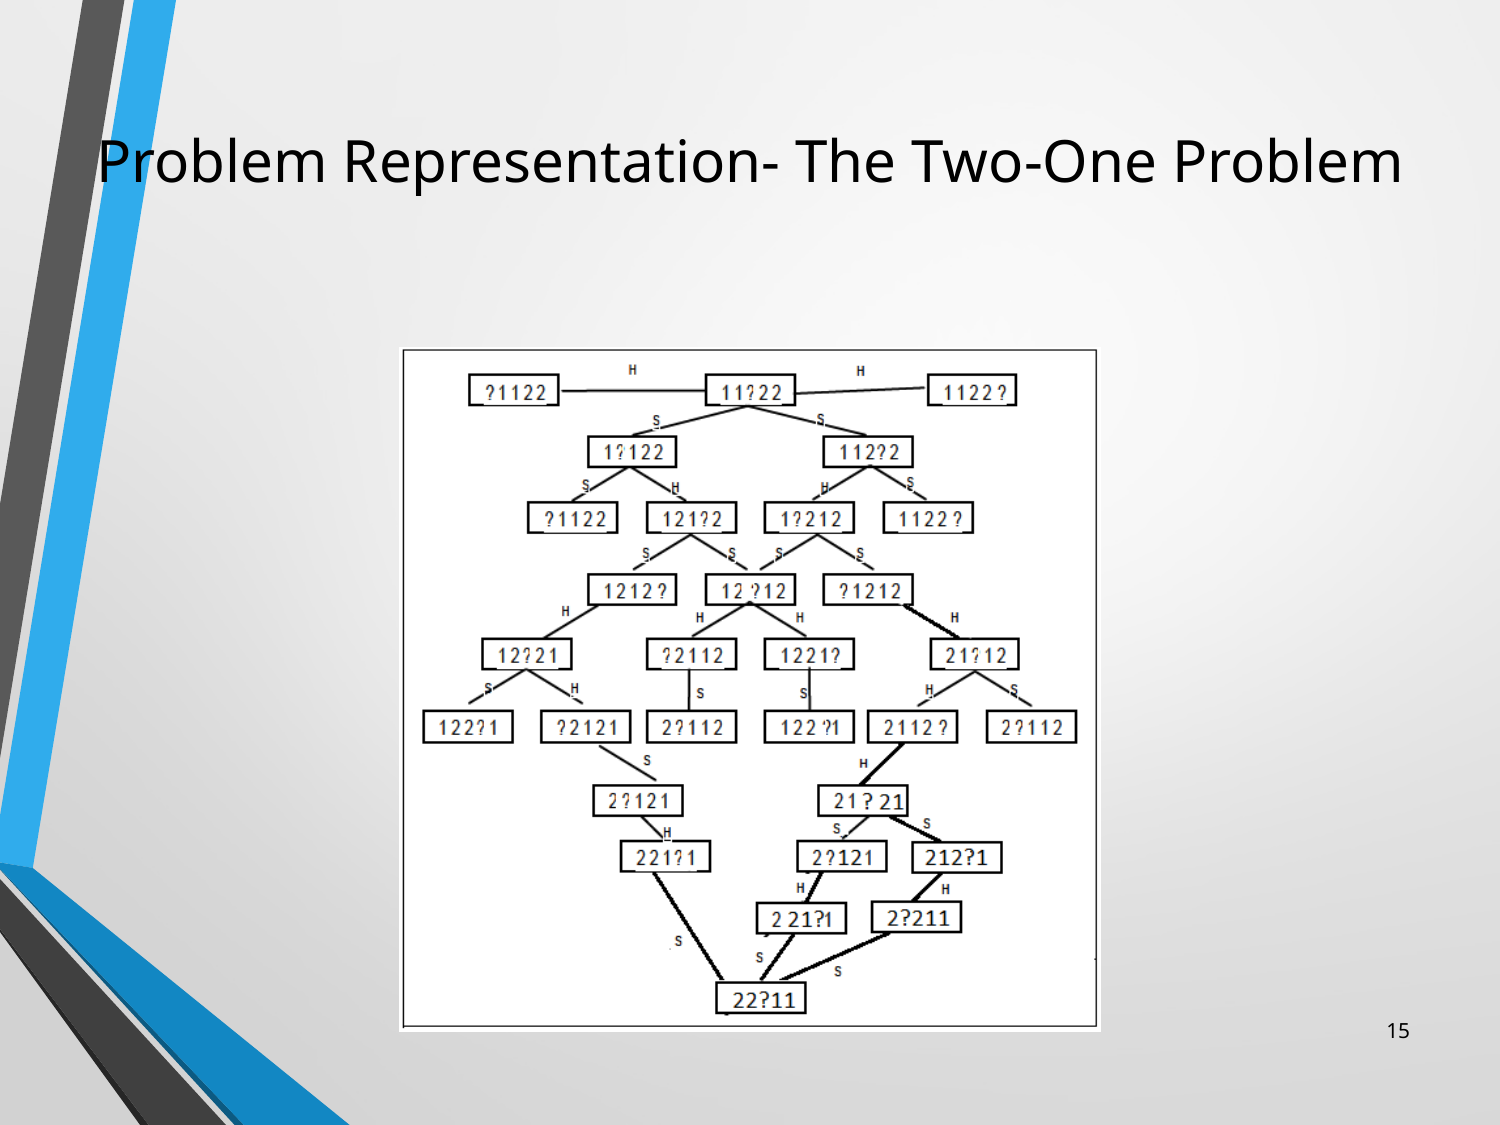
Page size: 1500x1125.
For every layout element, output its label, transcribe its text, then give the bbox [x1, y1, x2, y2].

title Problem Representation- The Two-One Problem [75, 112, 1425, 275]
slide_number 15 [1354, 1001, 1425, 1062]
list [399, 347, 1101, 1033]
